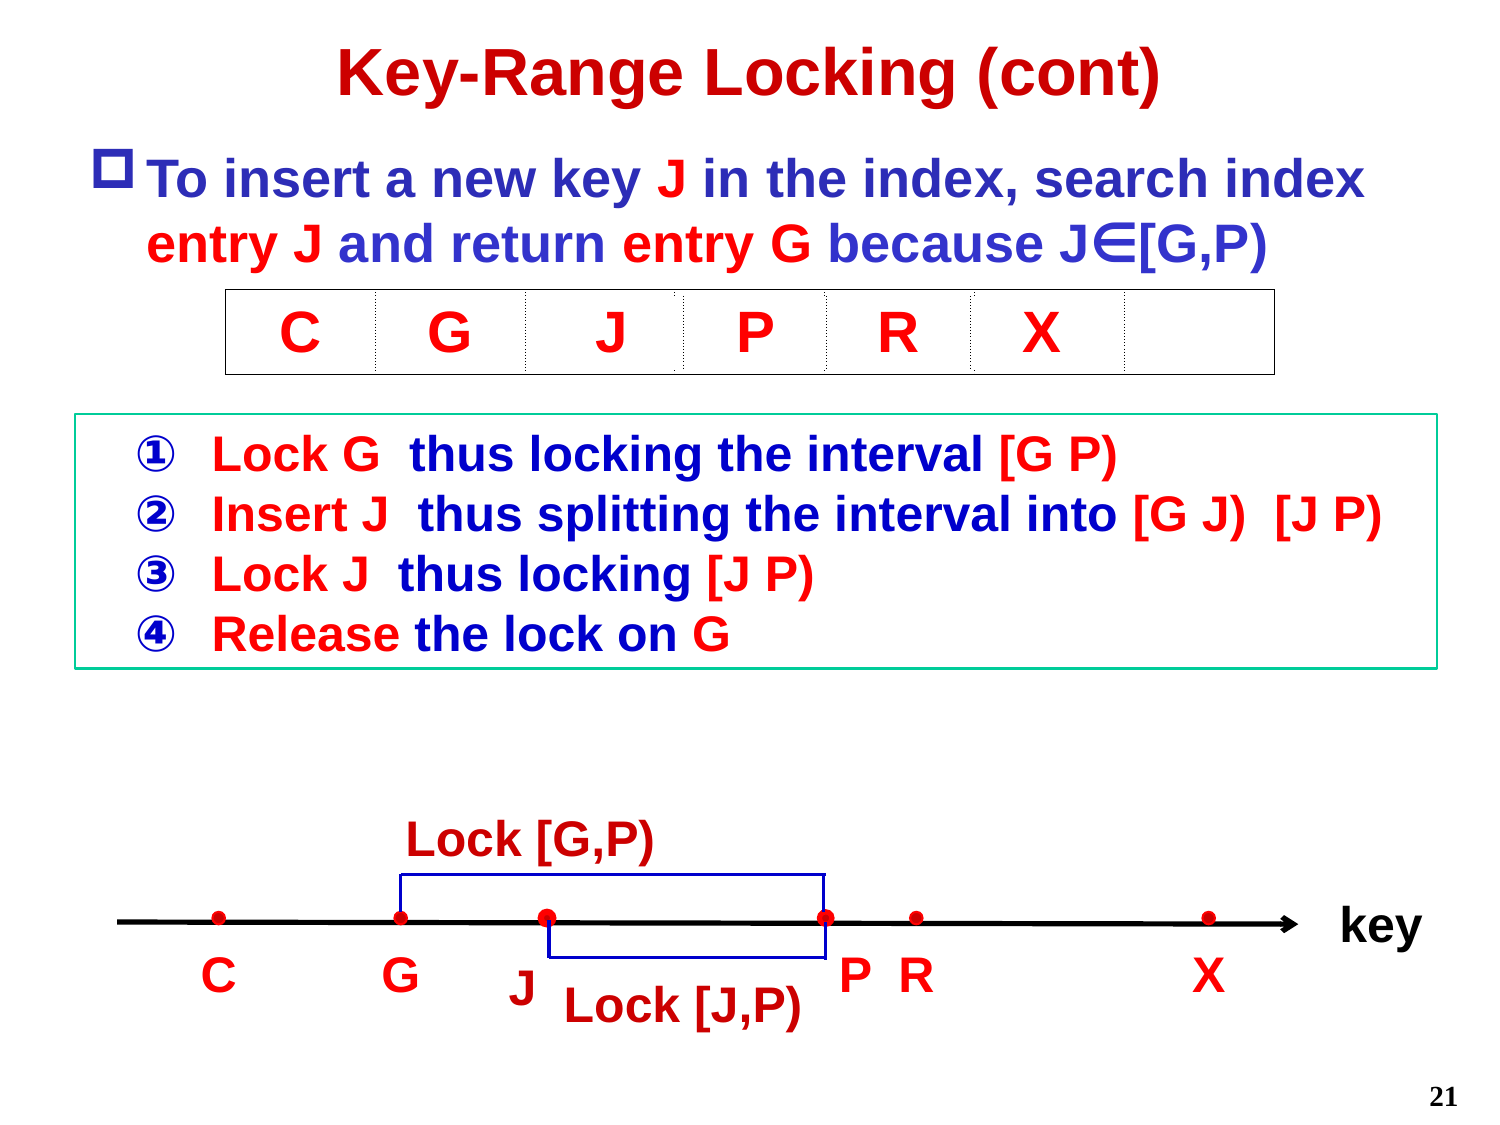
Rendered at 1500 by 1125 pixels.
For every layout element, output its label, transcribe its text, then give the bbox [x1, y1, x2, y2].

table_header G [375, 290, 525, 374]
table_header [975, 290, 1125, 374]
text_box To insert a new key J in the index, search index entry J and return entry G because J∈[G,P) [74, 135, 1438, 281]
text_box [390, 798, 826, 912]
table_header P [525, 290, 675, 374]
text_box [486, 911, 559, 1023]
table_header R [675, 368, 825, 374]
table_header J [541, 296, 684, 368]
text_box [182, 911, 486, 1011]
text_box Lock G thus locking the interval [G P) Insert J thus splitting the interval into [G J) [J P) Lock J thus locking [J P) Release the lock on G [74, 413, 1438, 669]
title Key-Range Locking (cont) [112, 0, 1388, 135]
table_header C [226, 290, 375, 374]
table_header X [825, 368, 975, 374]
table_header R [827, 296, 970, 368]
table_header P [684, 296, 827, 368]
text_box [1161, 1069, 1474, 1117]
table_header R [675, 290, 825, 296]
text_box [826, 885, 1447, 961]
table_header [1125, 290, 1274, 374]
table_header X [825, 290, 975, 296]
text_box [548, 920, 827, 1041]
table_header X [970, 296, 1113, 368]
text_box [559, 911, 1245, 1011]
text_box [117, 885, 390, 961]
